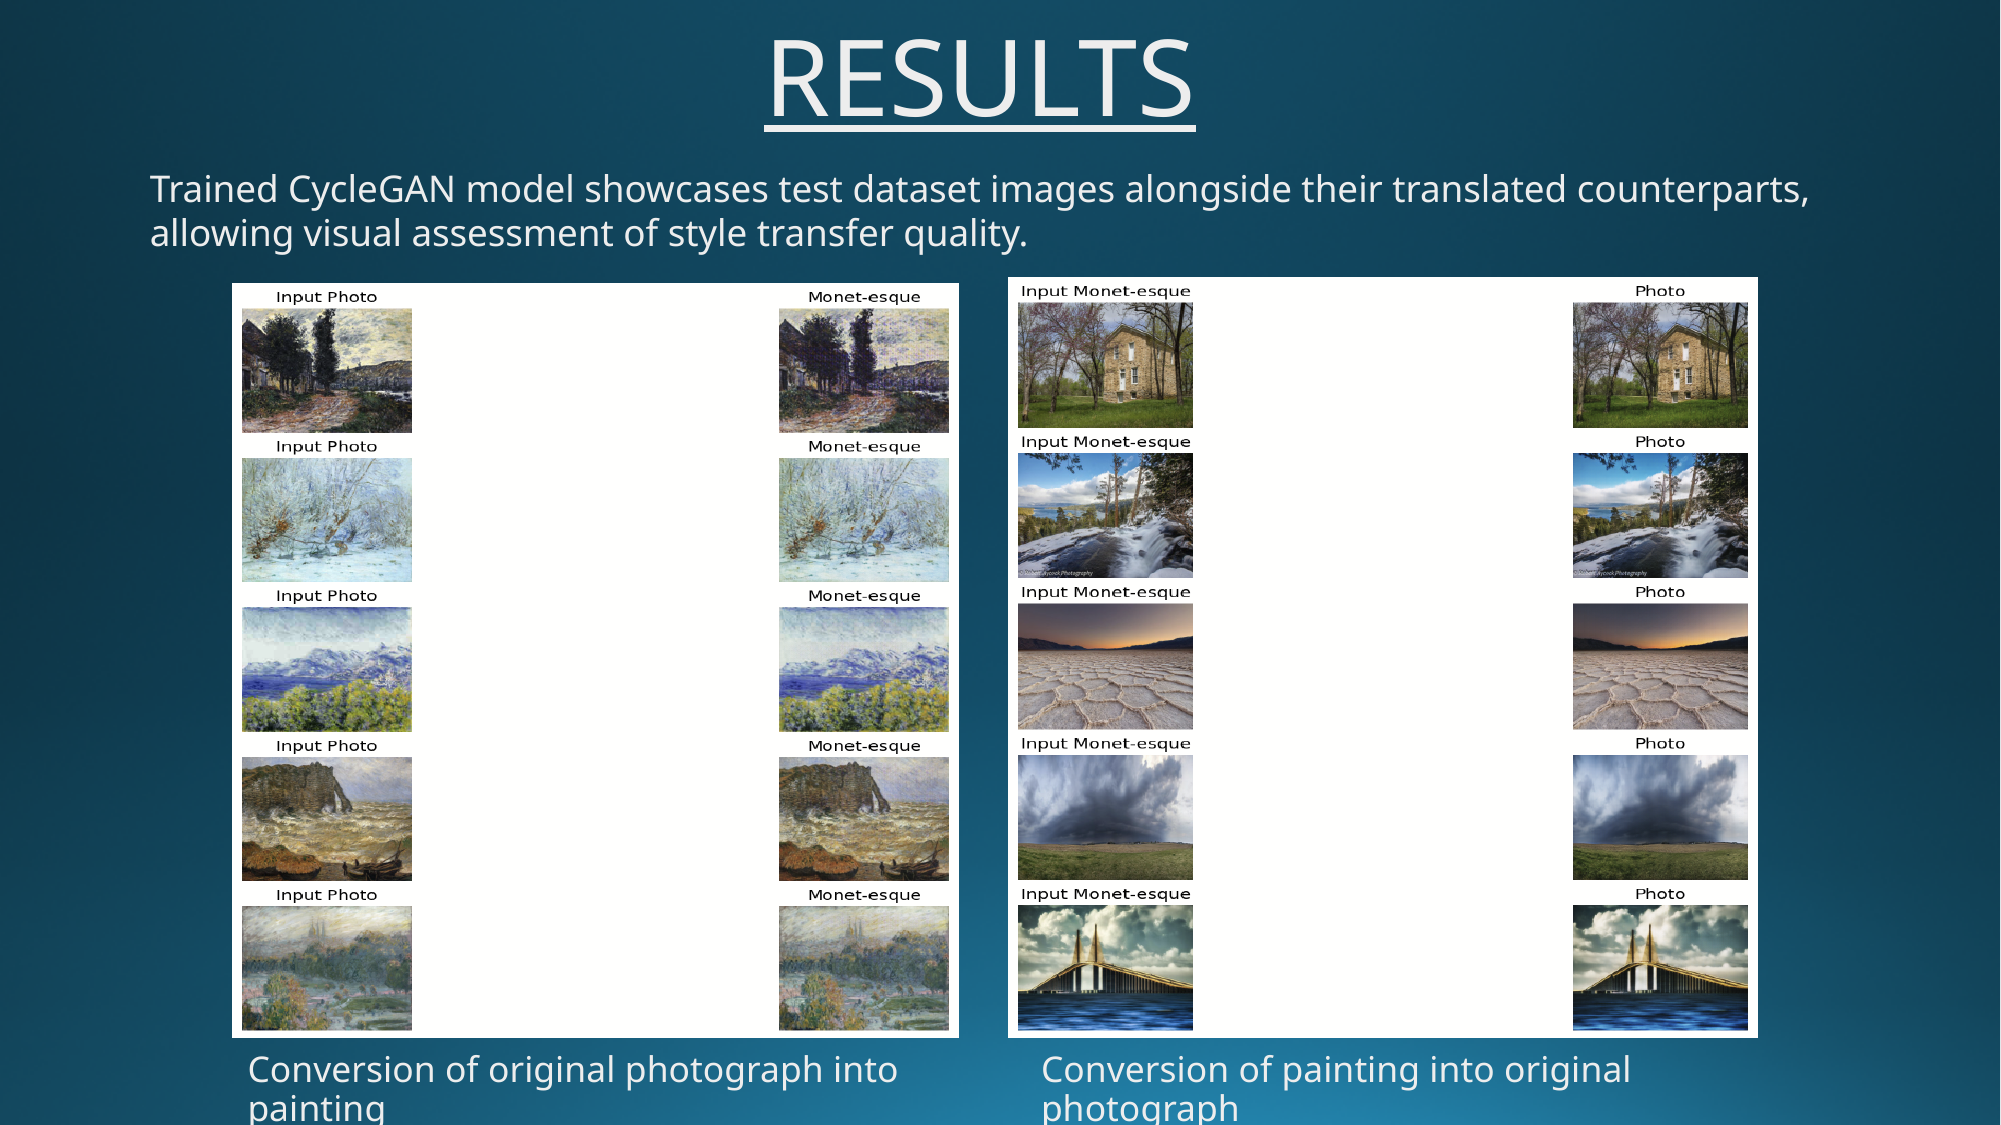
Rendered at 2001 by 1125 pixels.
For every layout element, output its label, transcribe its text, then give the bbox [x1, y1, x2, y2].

text_box Conversion of painting into original photograph [1025, 1037, 1822, 1125]
text_box Conversion of original photograph into painting [232, 1037, 982, 1125]
picture [0, 0, 2001, 1125]
title RESULTS [117, 0, 1843, 191]
list Trained CycleGAN model showcases test dataset images alongside their translated counterparts, allowing visual assessment of style transfer quality. [134, 157, 1937, 297]
